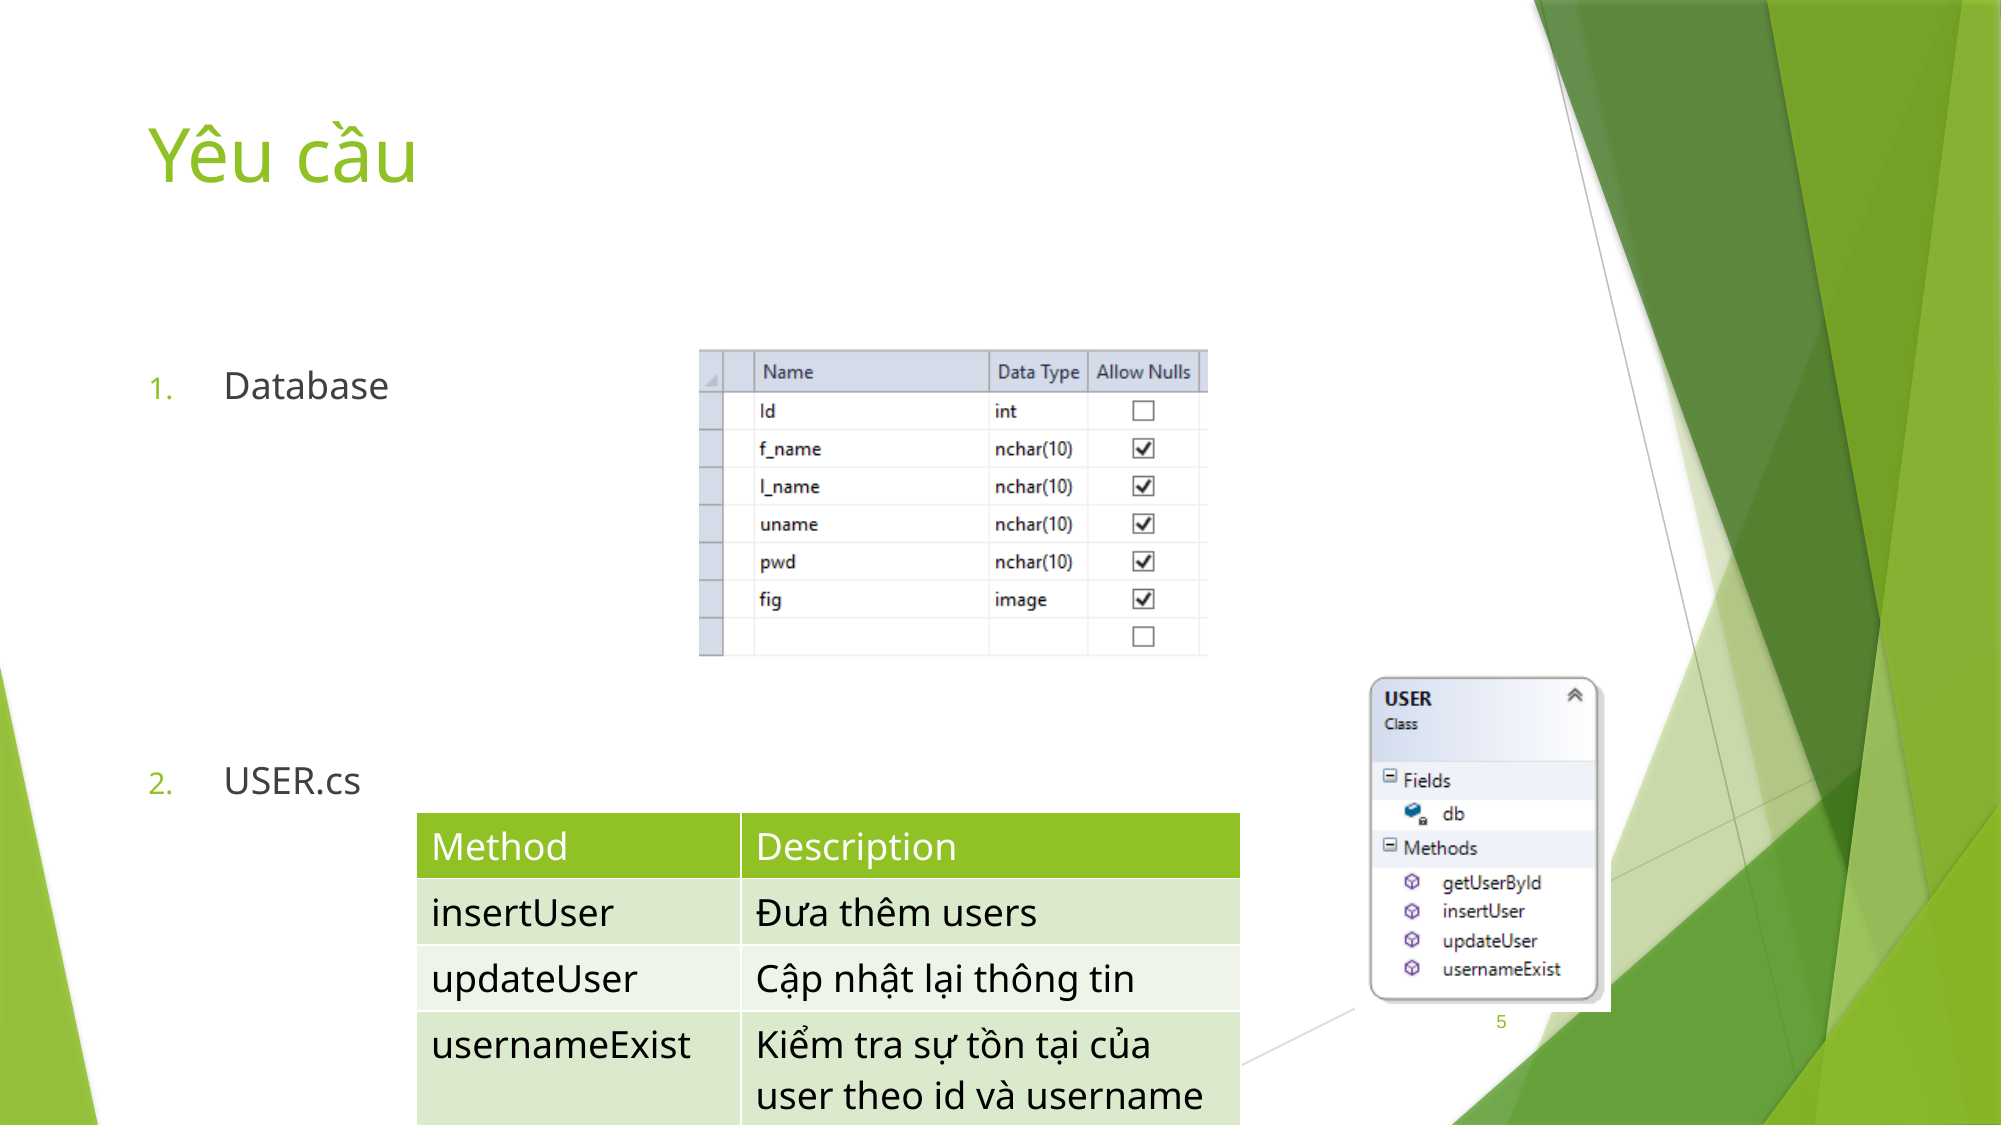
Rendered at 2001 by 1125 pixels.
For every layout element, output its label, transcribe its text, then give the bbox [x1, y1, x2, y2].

table_cell Cập nhật lại thông tin [742, 946, 1240, 1010]
slide_number 5 [1409, 1019, 1522, 1051]
picture [699, 349, 1209, 670]
table_header Description [742, 813, 1240, 878]
picture [1355, 662, 1611, 1012]
title Yêu cầu [133, 99, 1522, 317]
list Database USER.cs [133, 354, 1522, 992]
table_cell insertUser [417, 879, 740, 944]
table_cell Đưa thêm users [742, 879, 1240, 944]
table_header Method [417, 813, 740, 878]
table_cell Kiểm tra sự tồn tại của user theo id và username [742, 1012, 1240, 1125]
table_cell updateUser [417, 946, 740, 1010]
table_cell usernameExist [417, 1012, 740, 1125]
